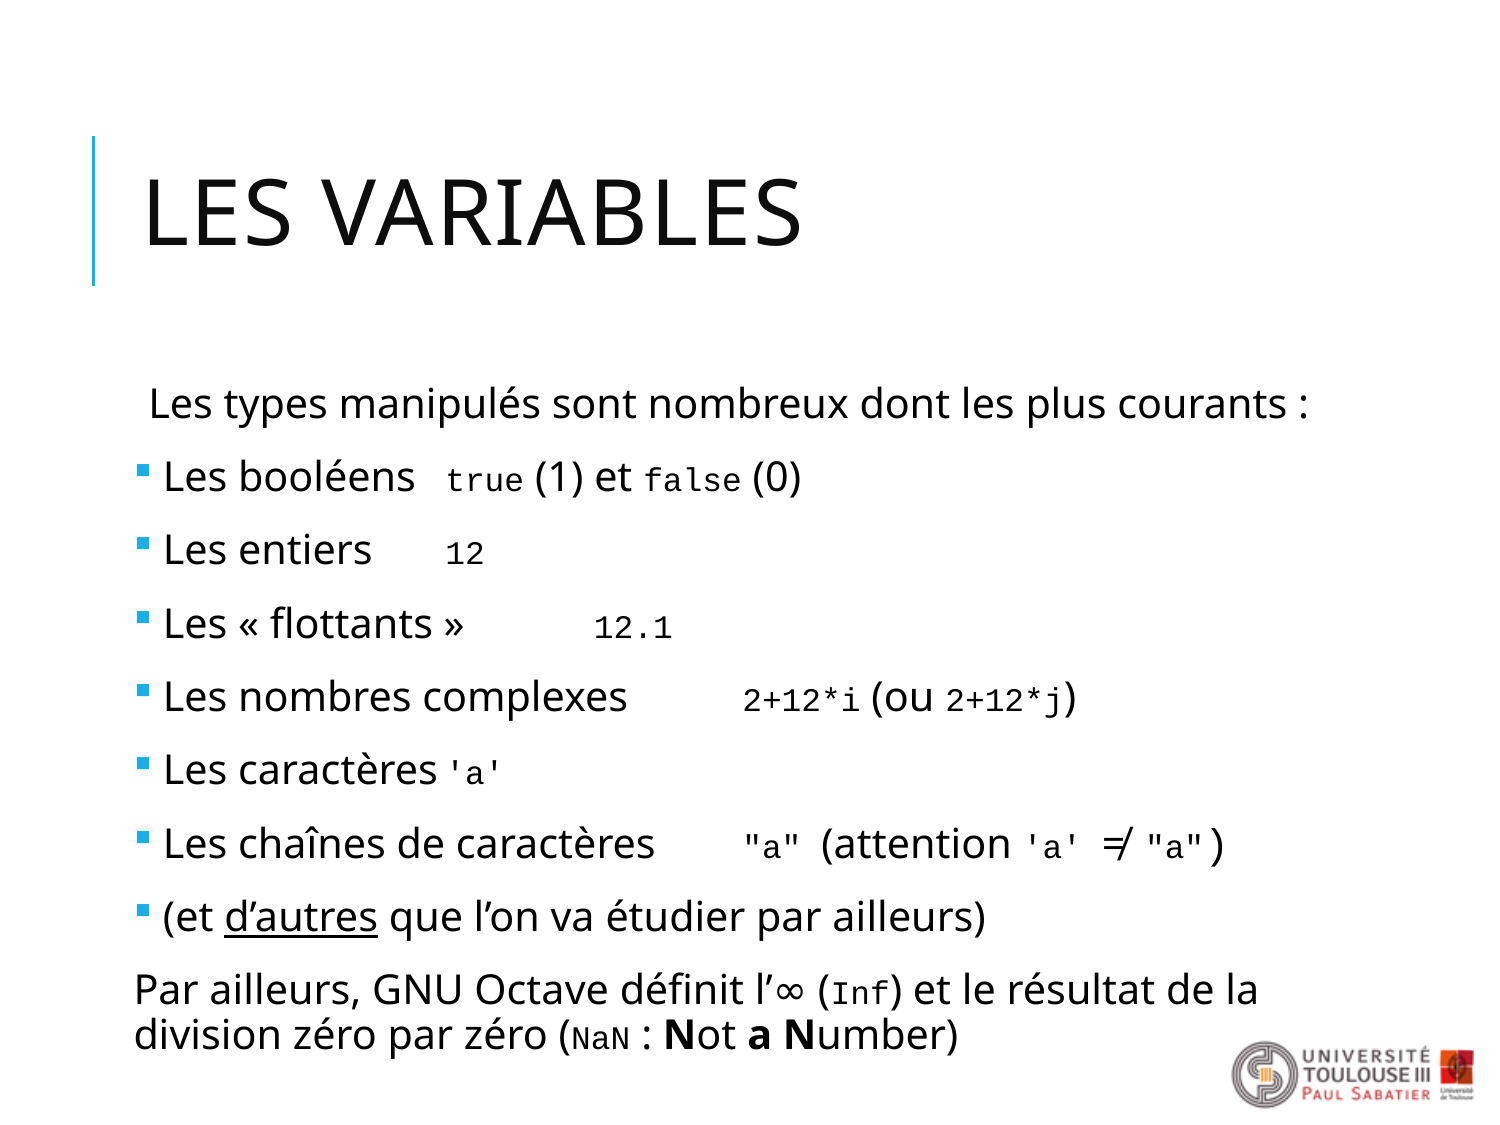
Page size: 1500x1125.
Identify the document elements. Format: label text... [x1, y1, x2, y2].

list Les types manipulés sont nombreux dont les plus courants : Les booléens true (1) et false (0) Les entiers 12 Les « flottants » 12.1 Les nombres complexes 2+12*i (ou 2+12*j) Les caractères 'a' Les chaînes de caractères "a" (attention 'a' ≠ "a") (et d’autres que l’on va étudier par ailleurs) Par ailleurs, GNU Octave définit l’∞ (Inf) et le résultat de la division zéro par zéro (NaN : Not a Number) [126, 375, 1322, 1106]
title Les variables [126, 96, 1322, 342]
picture [1222, 1030, 1482, 1117]
